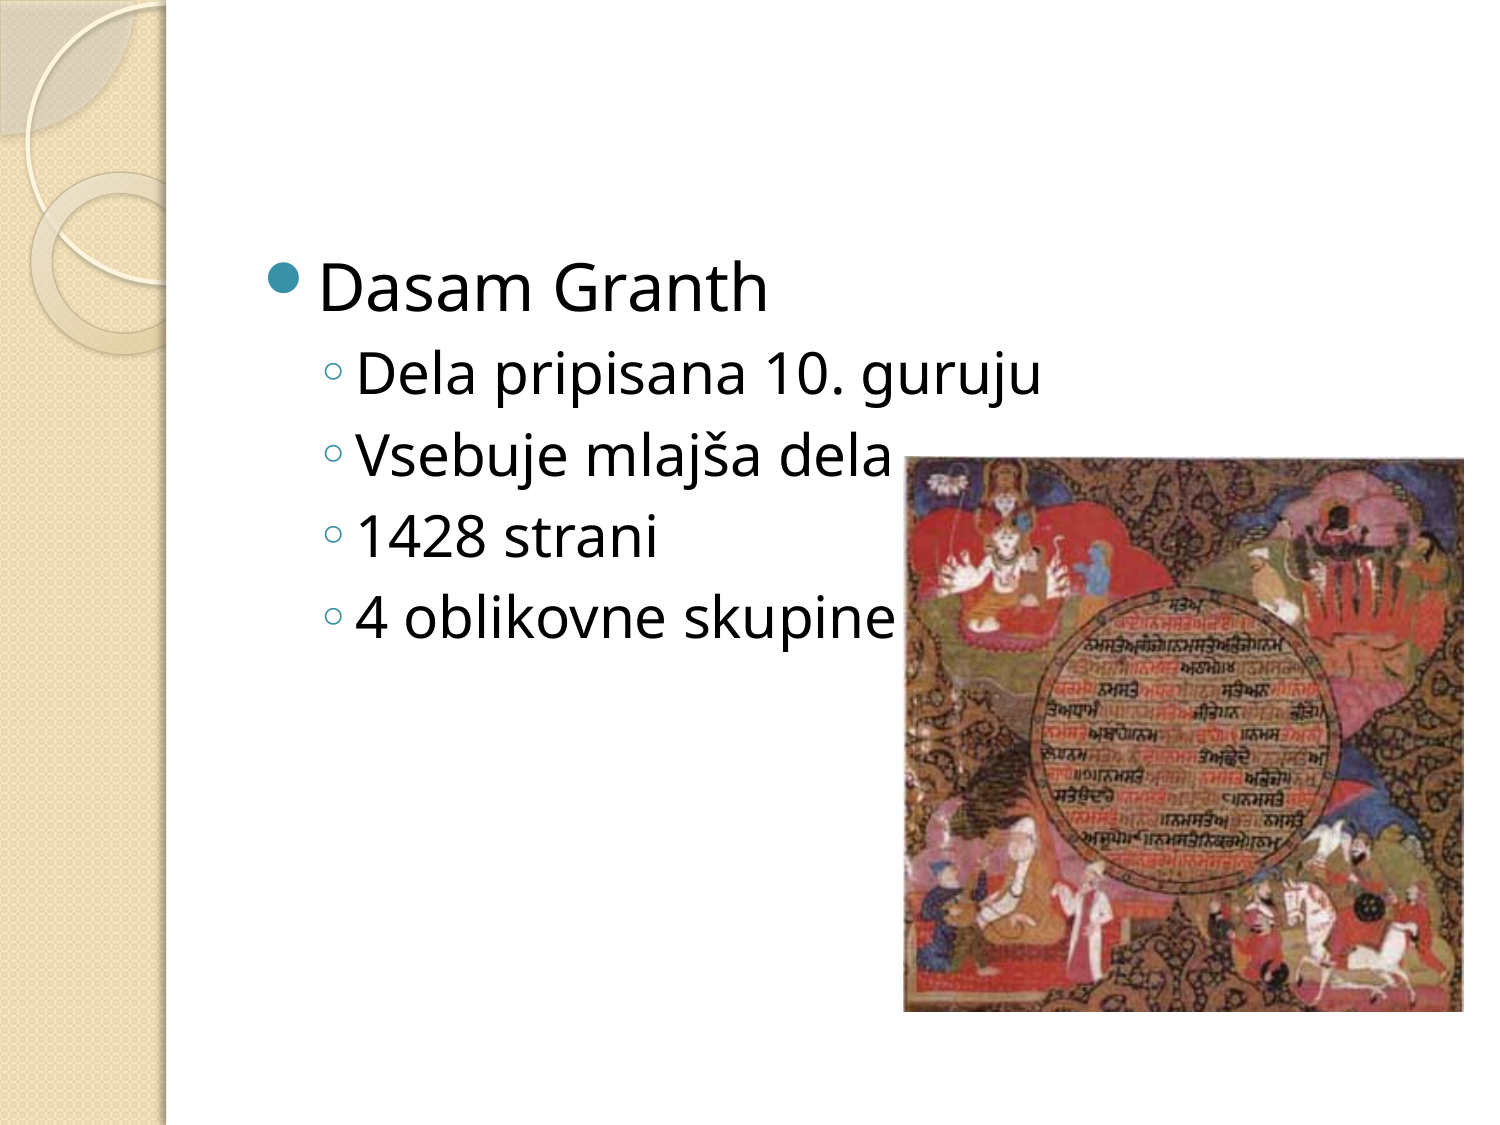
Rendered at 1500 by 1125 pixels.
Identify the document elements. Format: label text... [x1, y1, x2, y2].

list Dasam Granth Dela pripisana 10. guruju Vsebuje mlajša dela 1428 strani 4 oblikovne skupine [235, 237, 1466, 1025]
picture [903, 455, 1465, 1012]
